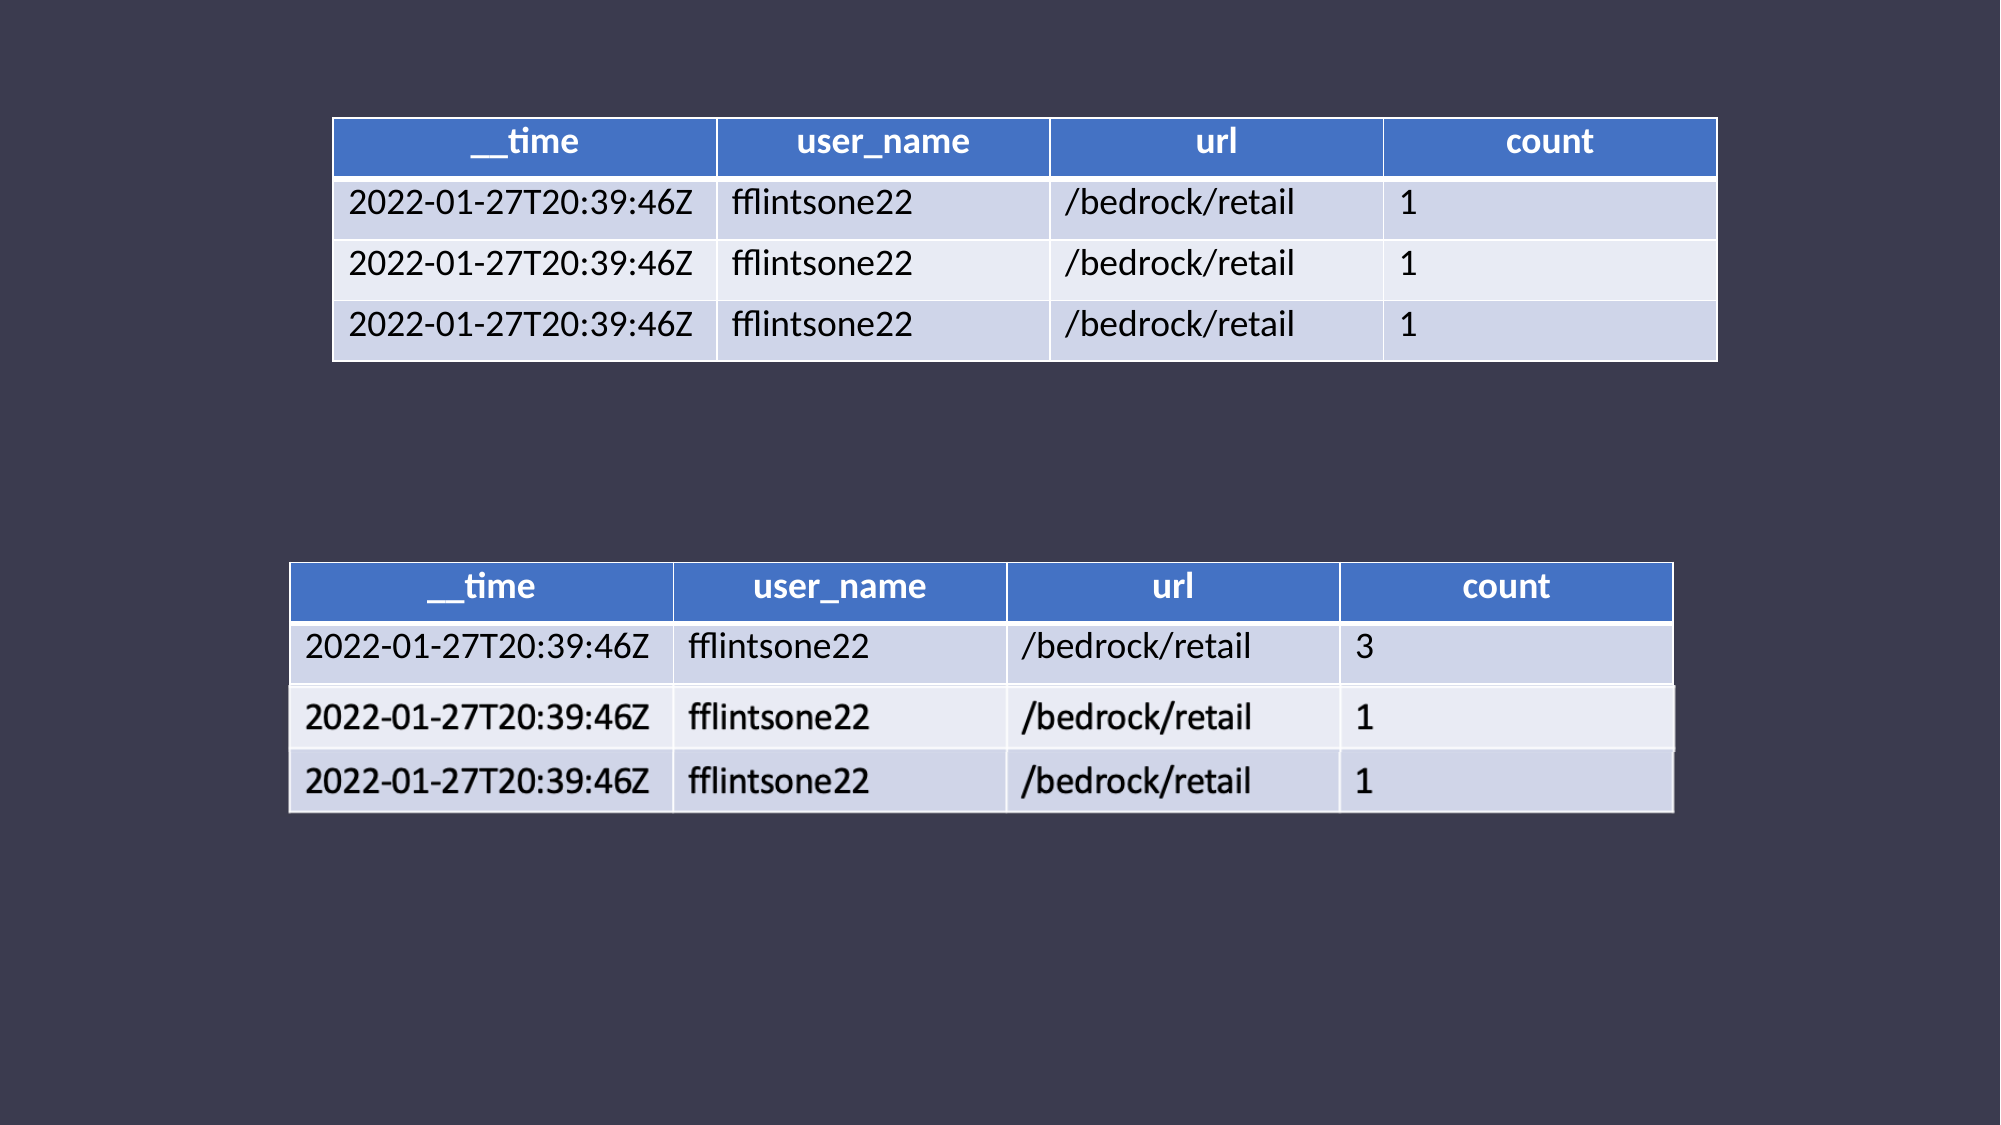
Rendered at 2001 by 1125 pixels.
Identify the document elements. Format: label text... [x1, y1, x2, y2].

table_cell /bedrock/retail [1051, 241, 1383, 300]
table_cell /bedrock/retail [1051, 182, 1383, 239]
table_header count [1384, 119, 1716, 176]
table_cell /bedrock/retail [1051, 301, 1383, 360]
table_header __time [291, 563, 673, 621]
table_header url [1008, 563, 1339, 621]
table_cell 2022-01-27T20:39:46Z [291, 626, 673, 683]
table_cell 2022-01-27T20:39:46Z [334, 241, 716, 300]
table_cell fflintsone22 [674, 626, 1006, 683]
text_box [0, 0, 2000, 1125]
table_header count [1341, 563, 1672, 621]
table_cell 1 [1384, 182, 1716, 239]
table_header user_name [718, 119, 1049, 176]
table_cell 2022-01-27T20:39:46Z [334, 301, 716, 360]
table_cell 3 [1341, 626, 1672, 683]
table_cell fflintsone22 [718, 241, 1049, 300]
picture [280, 685, 1680, 817]
table_header user_name [674, 563, 1006, 621]
table_cell /bedrock/retail [1008, 626, 1339, 683]
table_header __time [334, 119, 716, 176]
table_cell fflintsone22 [718, 182, 1049, 239]
table_cell 1 [1384, 241, 1716, 300]
table_cell 2022-01-27T20:39:46Z [334, 182, 716, 239]
table_cell 1 [1384, 301, 1716, 360]
table_header url [1051, 119, 1383, 176]
table_cell fflintsone22 [718, 301, 1049, 360]
